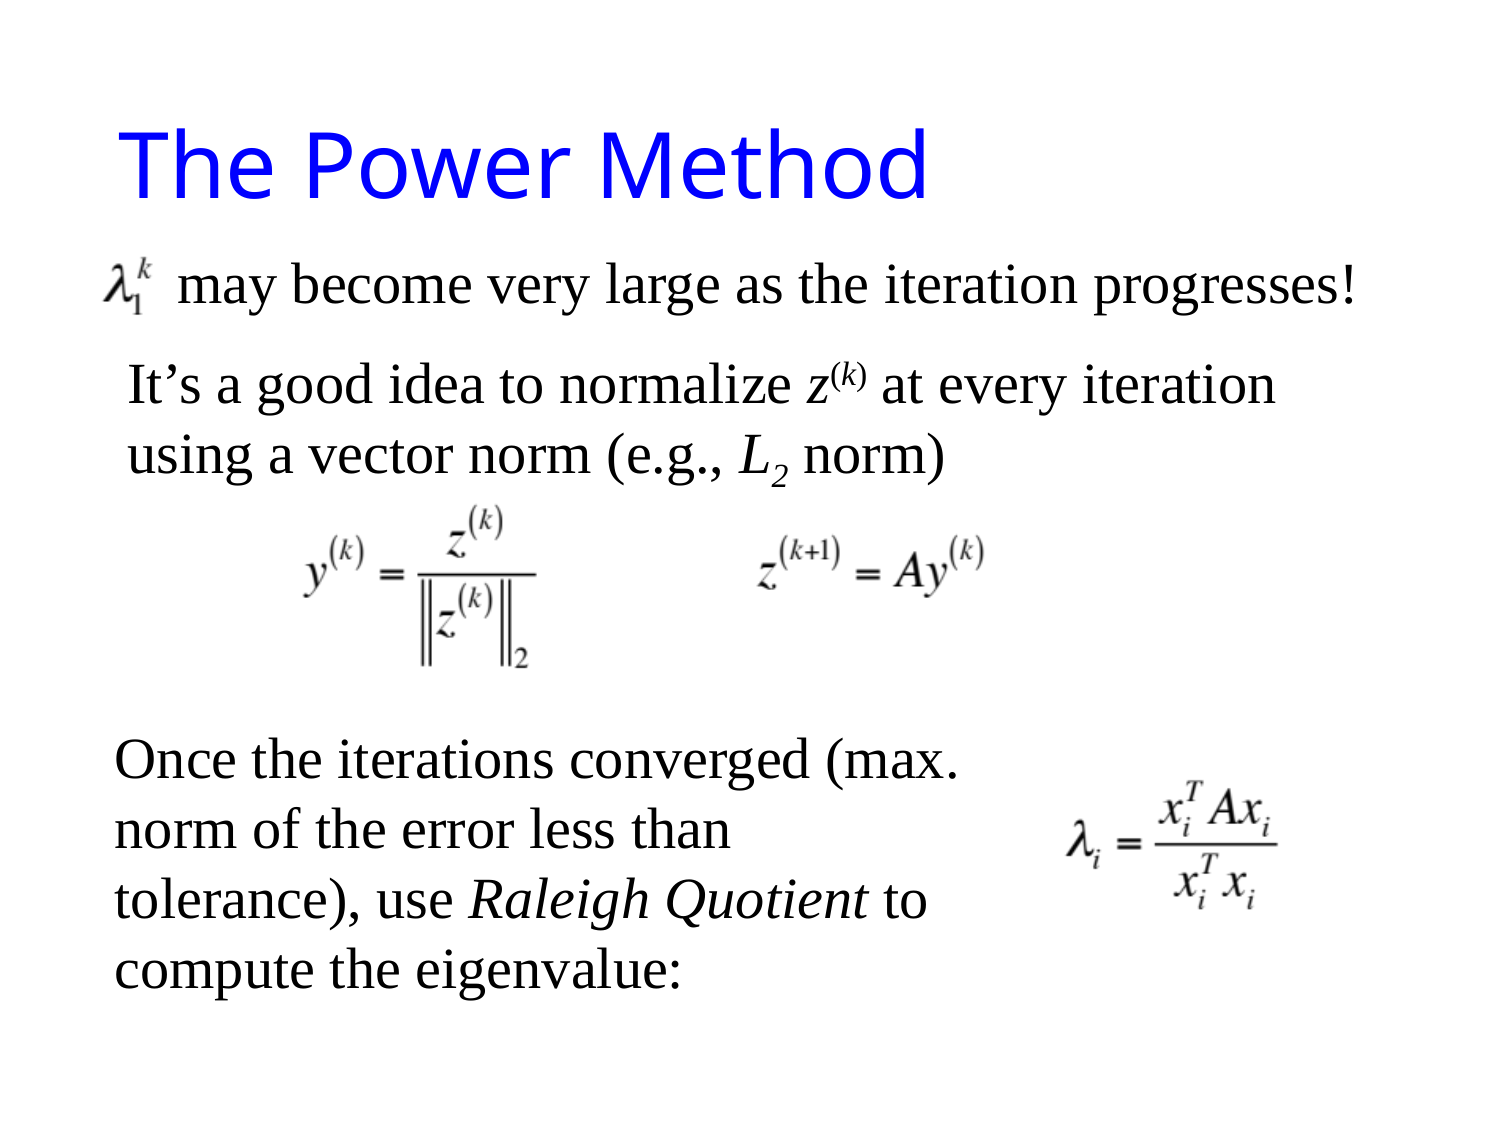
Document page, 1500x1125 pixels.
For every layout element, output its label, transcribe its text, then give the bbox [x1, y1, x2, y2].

text_box may become very large as the iteration progresses! [162, 237, 1400, 323]
text_box It’s a good idea to normalize z(k) at every iteration using a vector norm (e.g., L2 norm) [112, 337, 1350, 502]
title The Power Method [103, 59, 1397, 278]
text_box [99, 249, 155, 317]
text_box Once the iterations converged (max. norm of the error less than tolerance), use Raleigh Quotient to compute the eigenvalue: [99, 712, 975, 1008]
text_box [299, 499, 986, 671]
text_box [1062, 774, 1282, 913]
